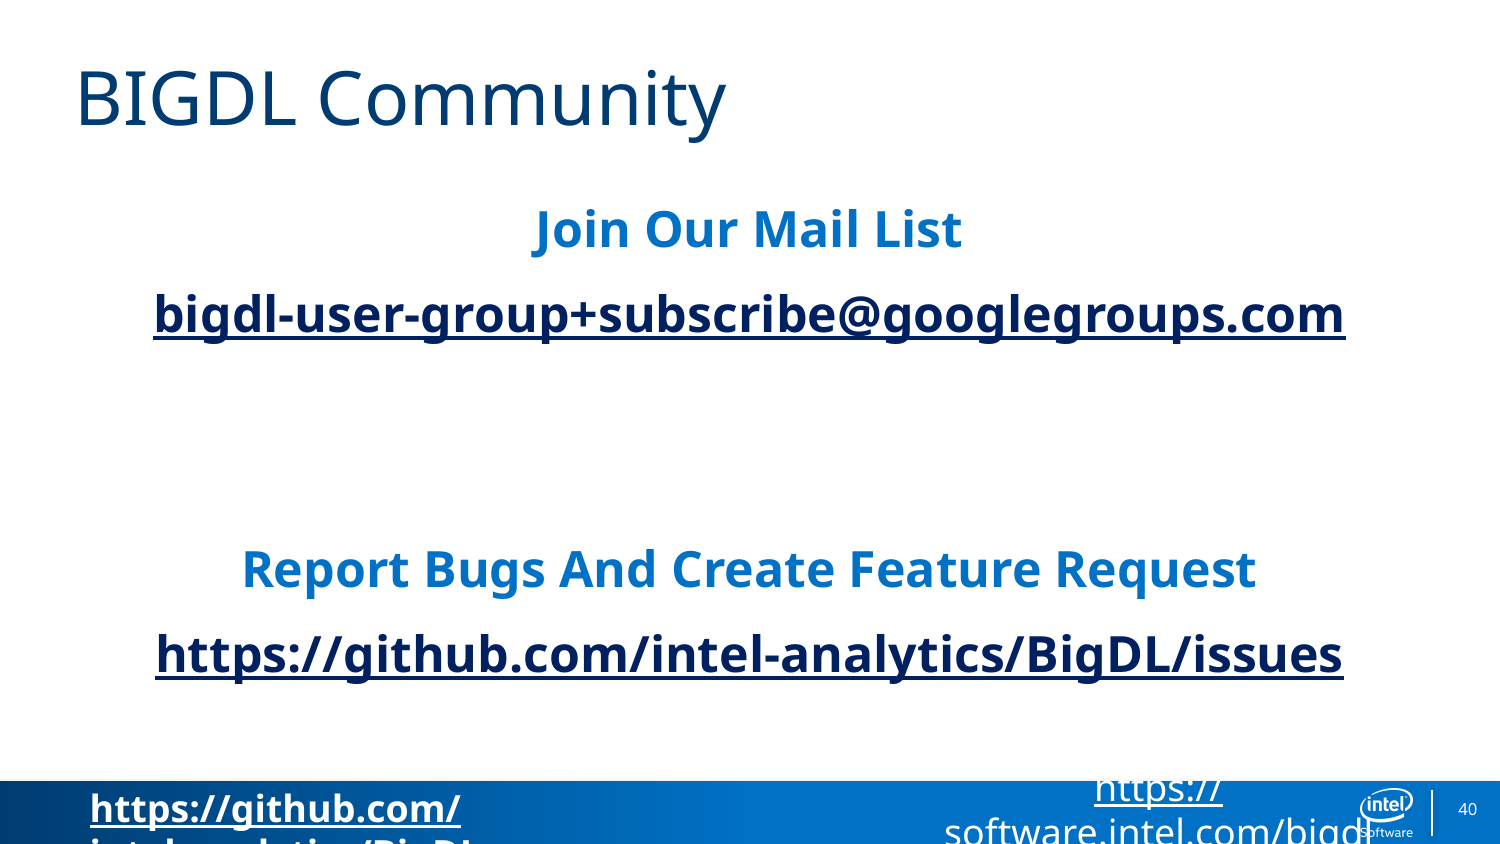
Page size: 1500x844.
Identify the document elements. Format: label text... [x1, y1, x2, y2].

list Join Our Mail List bigdl-user-group+subscribe@googlegroups.com Report Bugs And Create Feature Request https://github.com/intel-analytics/BigDL/issues [74, 197, 1425, 760]
slide_number 40 [1434, 789, 1478, 831]
footer https://software.intel.com/bigdl [921, 788, 1397, 830]
title BIGDL Community [74, 50, 1425, 194]
picture [1360, 788, 1413, 837]
